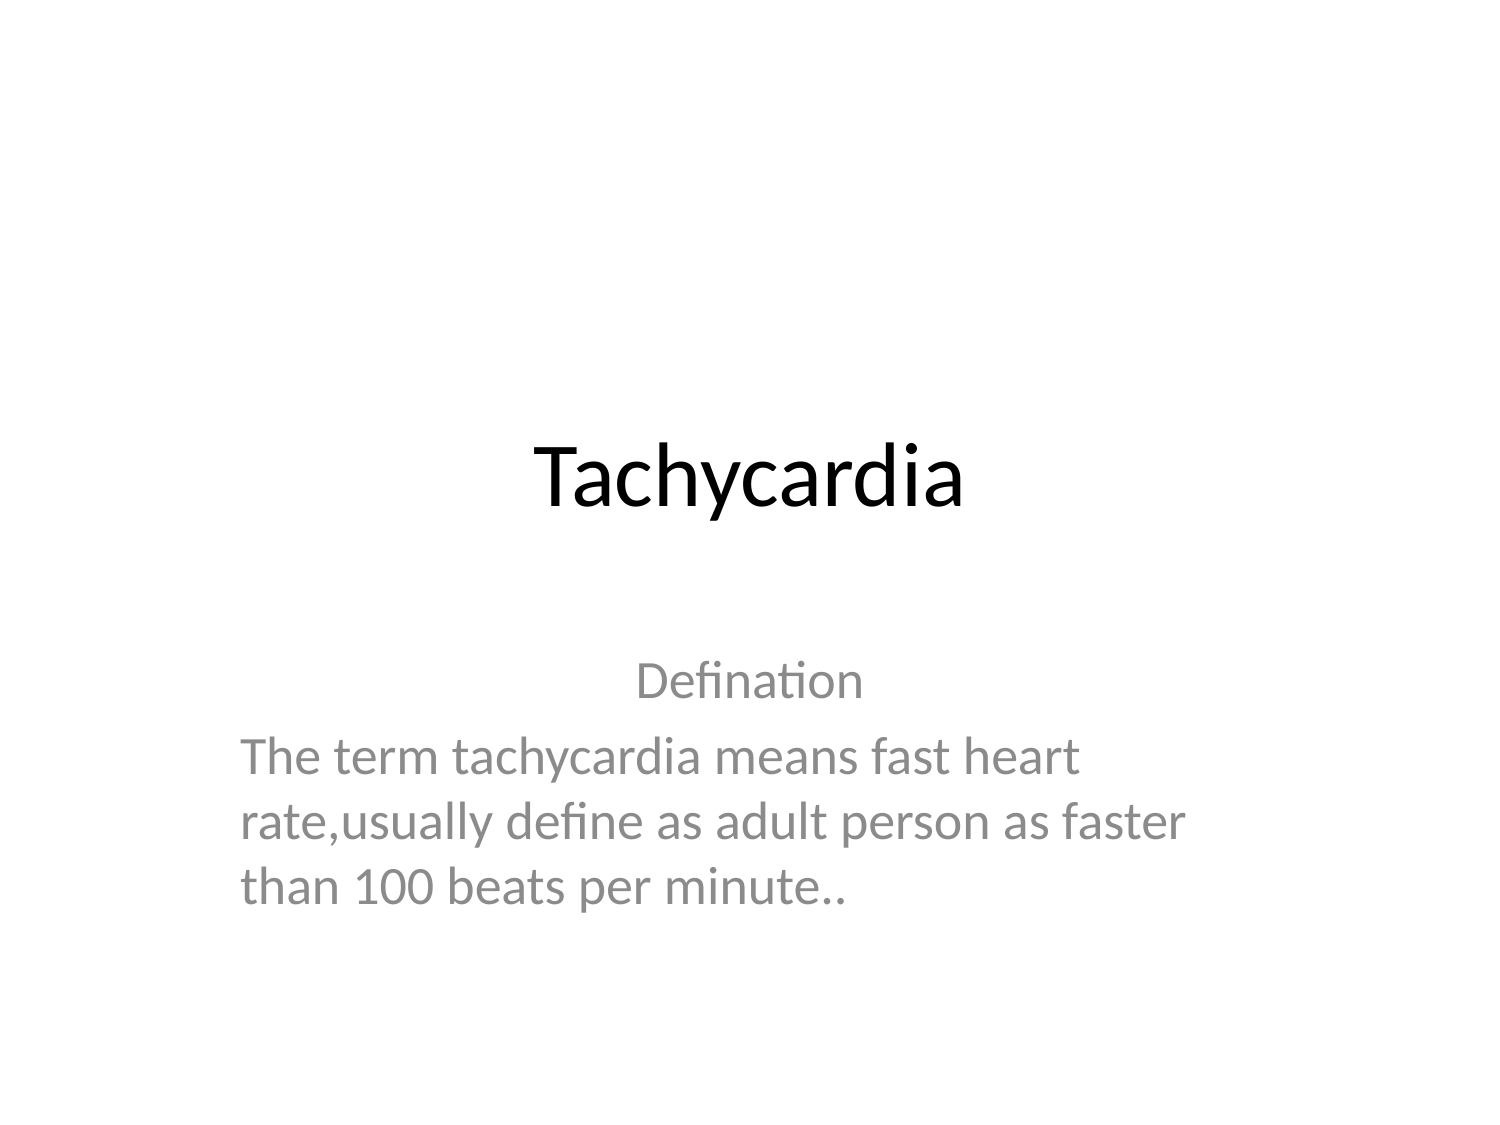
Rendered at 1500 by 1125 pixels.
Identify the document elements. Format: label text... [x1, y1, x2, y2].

title Tachycardia [112, 349, 1388, 591]
subtitle Defination The term tachycardia means fast heart rate,usually define as adult person as faster than 100 beats per minute.. [225, 637, 1275, 925]
